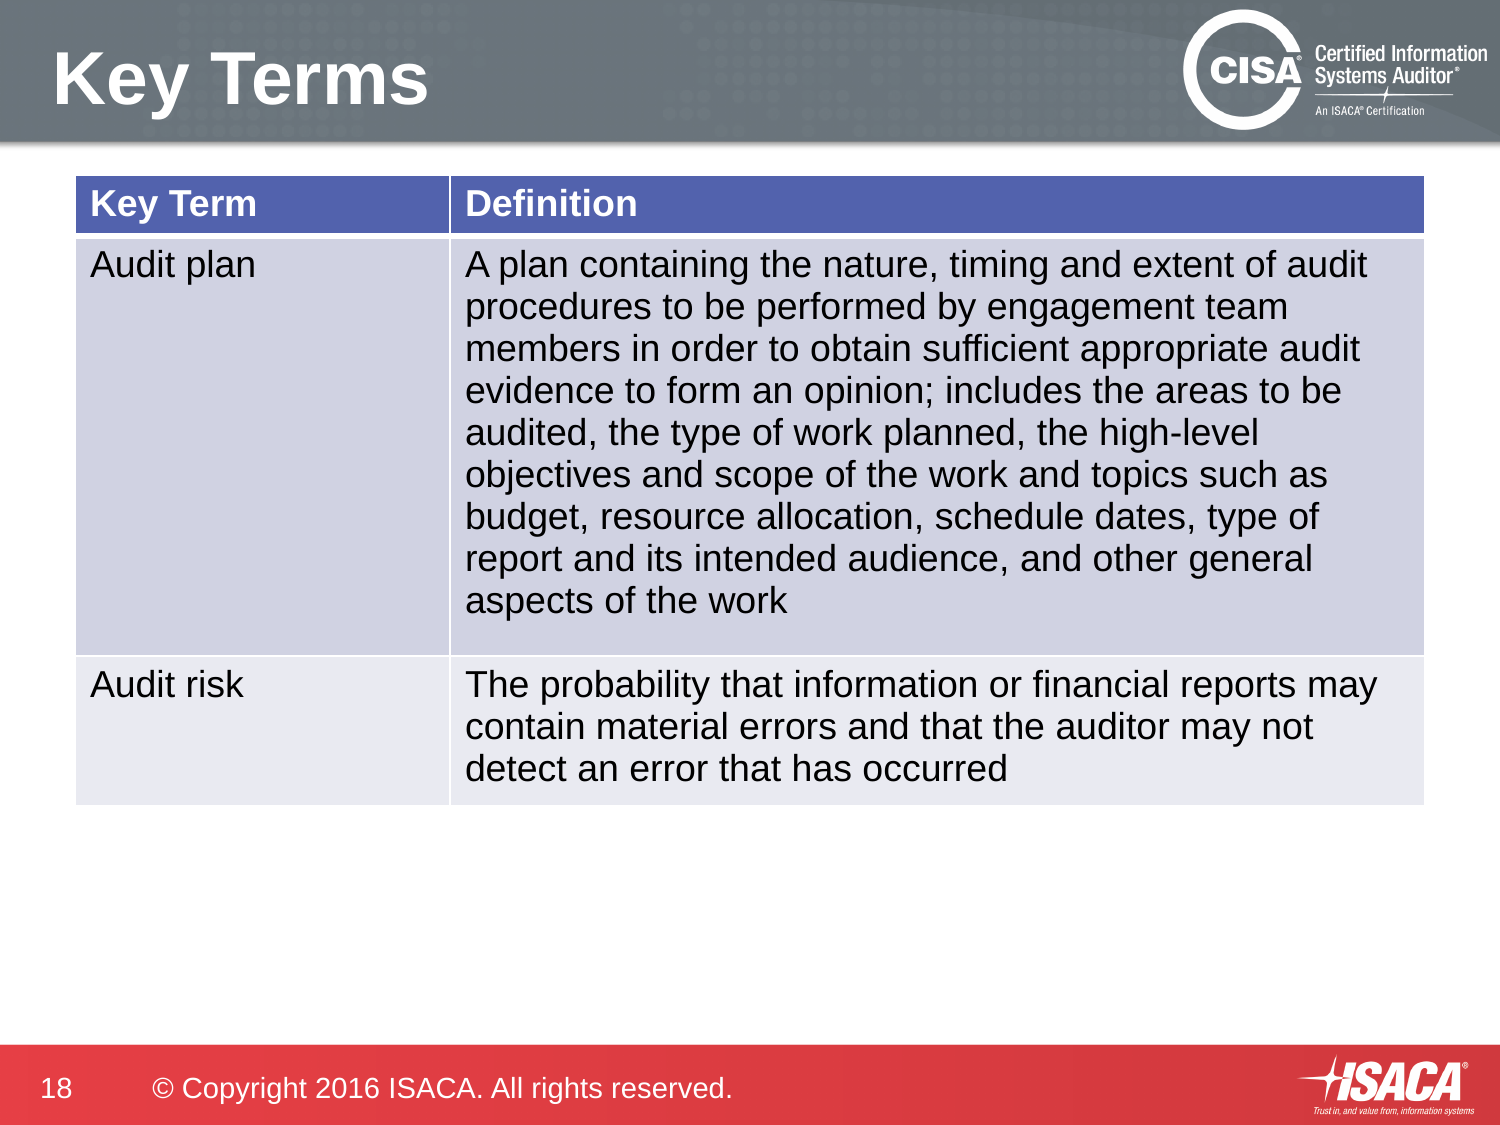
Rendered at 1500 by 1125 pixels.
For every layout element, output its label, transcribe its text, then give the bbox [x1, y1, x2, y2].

table_cell Audit plan [76, 239, 449, 655]
title Key Terms [37, 0, 1200, 150]
table_header Key Term [76, 176, 449, 233]
table_header Definition [451, 176, 1424, 233]
picture [0, 0, 1500, 1125]
table_cell The probability that information or financial reports may contain material errors and that the auditor may not detect an error that has occurred [451, 657, 1424, 805]
table_cell A plan containing the nature, timing and extent of audit procedures to be performed by engagement team members in order to obtain sufficient appropriate audit evidence to form an opinion; includes the areas to be audited, the type of work planned, the high-level objectives and scope of the work and topics such as budget, resource allocation, schedule dates, type of report and its intended audience, and other general aspects of the work [451, 239, 1424, 655]
table_cell Audit risk [76, 657, 449, 805]
